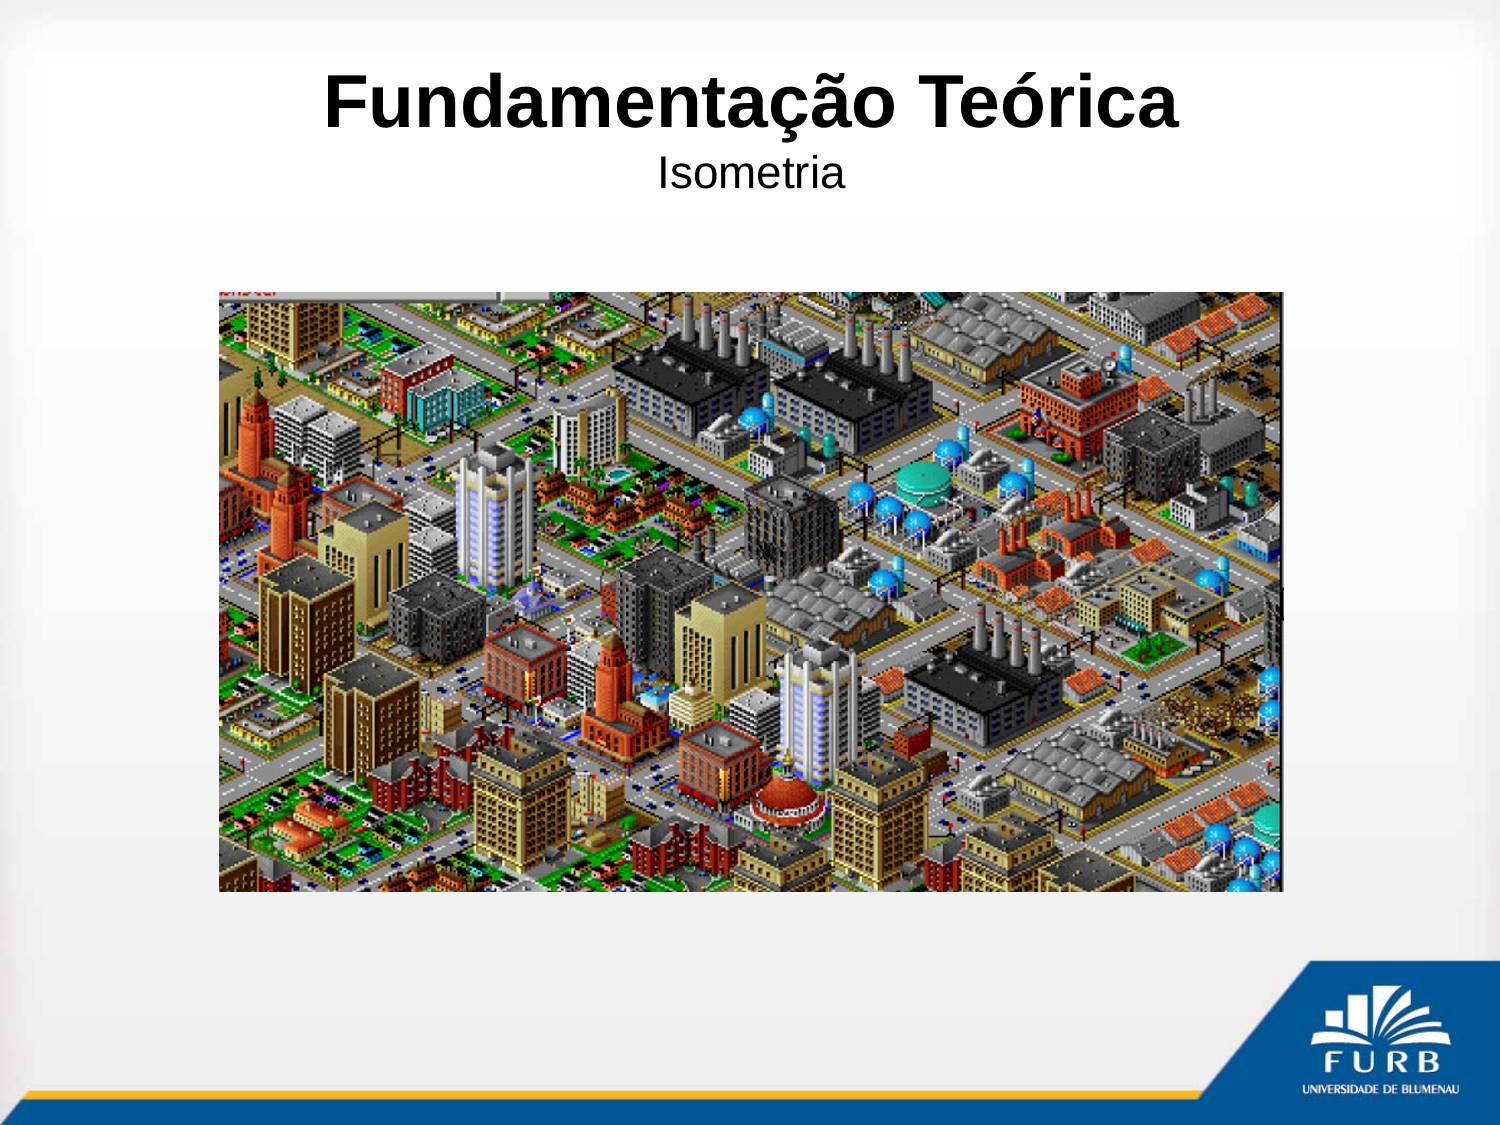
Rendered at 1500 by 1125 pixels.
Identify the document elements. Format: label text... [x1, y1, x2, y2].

picture [0, 0, 1500, 1125]
title Fundamentação Teórica Isometria [76, 30, 1427, 219]
